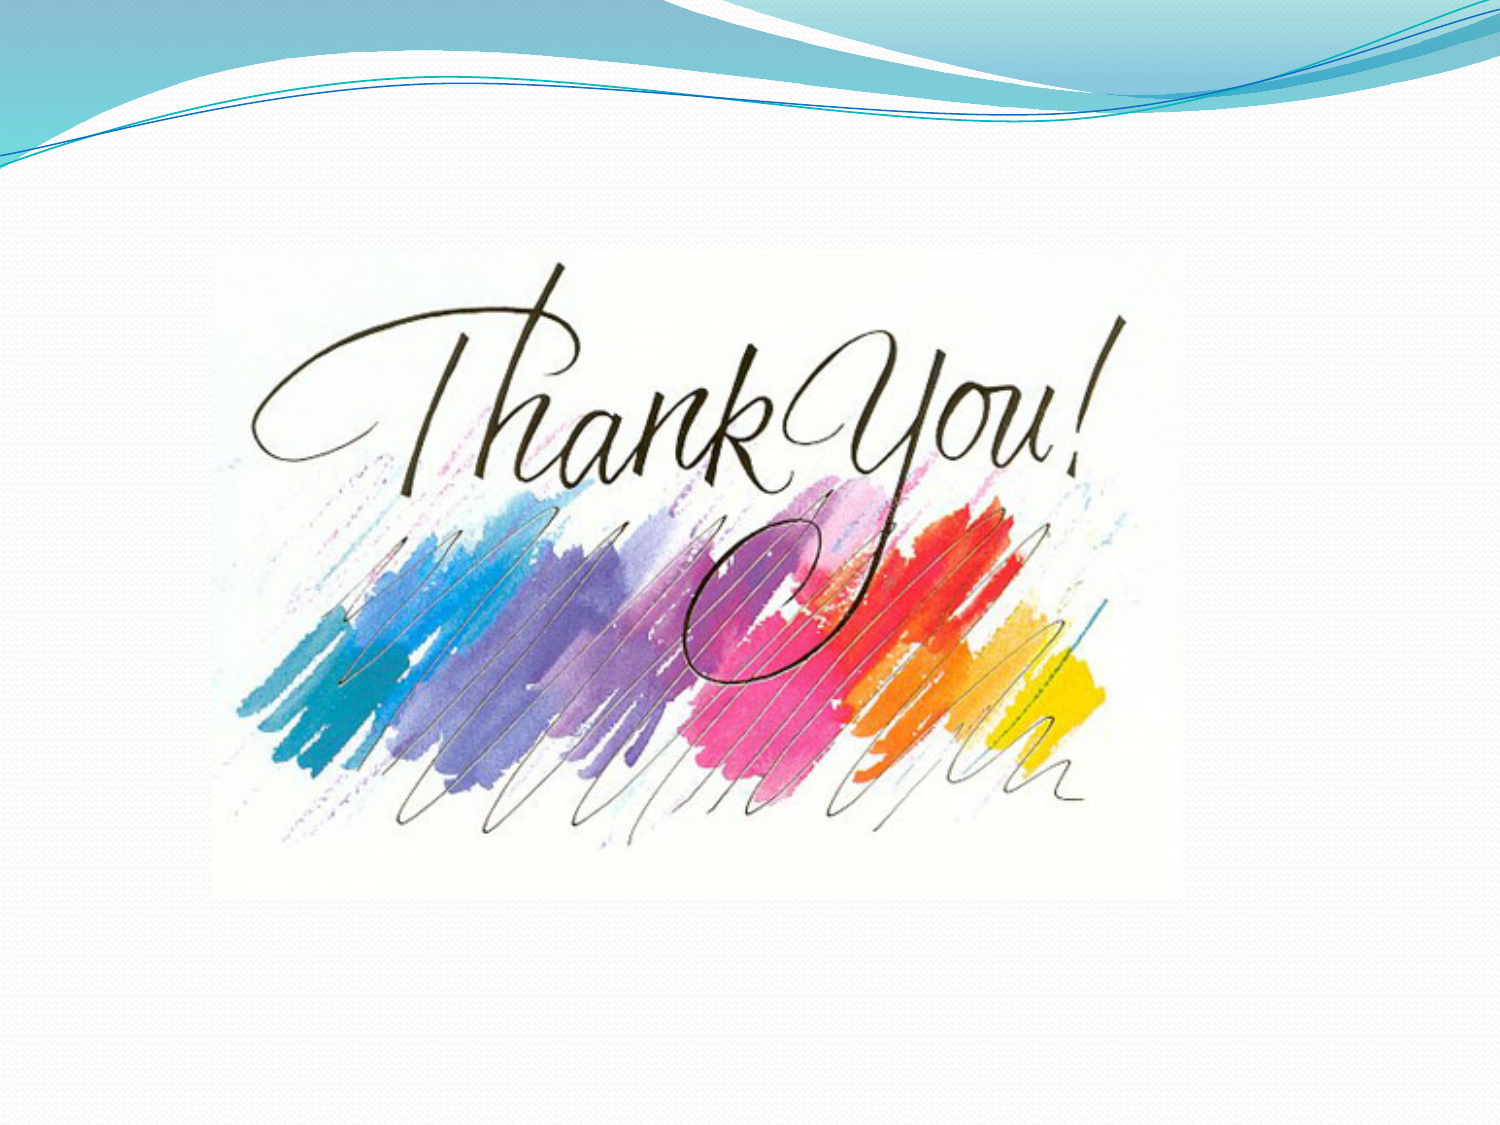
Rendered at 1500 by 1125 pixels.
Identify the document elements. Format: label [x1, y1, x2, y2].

list [212, 249, 1183, 901]
